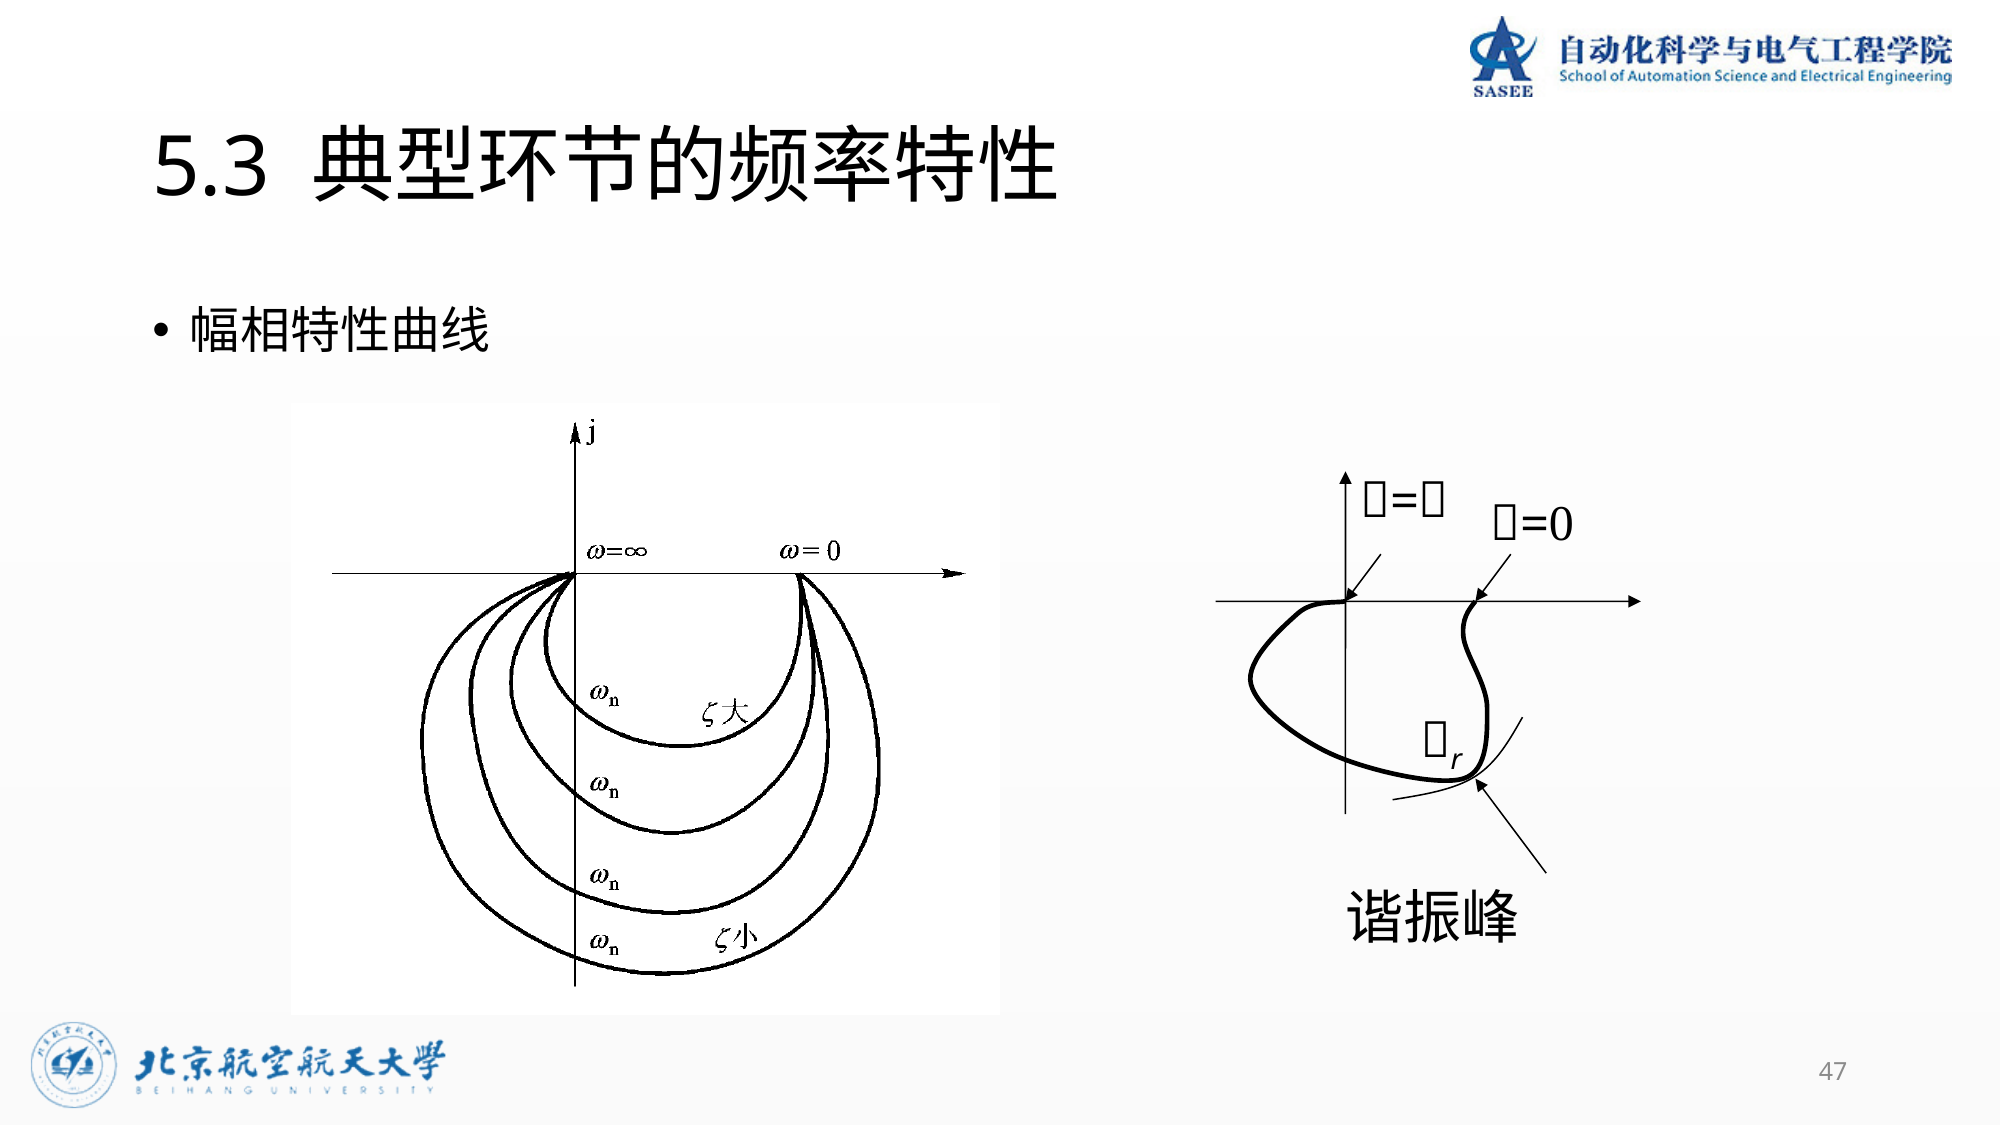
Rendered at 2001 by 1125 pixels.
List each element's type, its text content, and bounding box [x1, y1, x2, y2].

picture [17, 403, 1000, 1118]
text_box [1215, 459, 1712, 960]
title 5.3 典型环节的频率特性 [137, 59, 1863, 278]
slide_number 47 [1412, 1042, 1863, 1103]
picture [1470, 16, 1952, 97]
text_box 幅相特性曲线 [137, 297, 940, 404]
